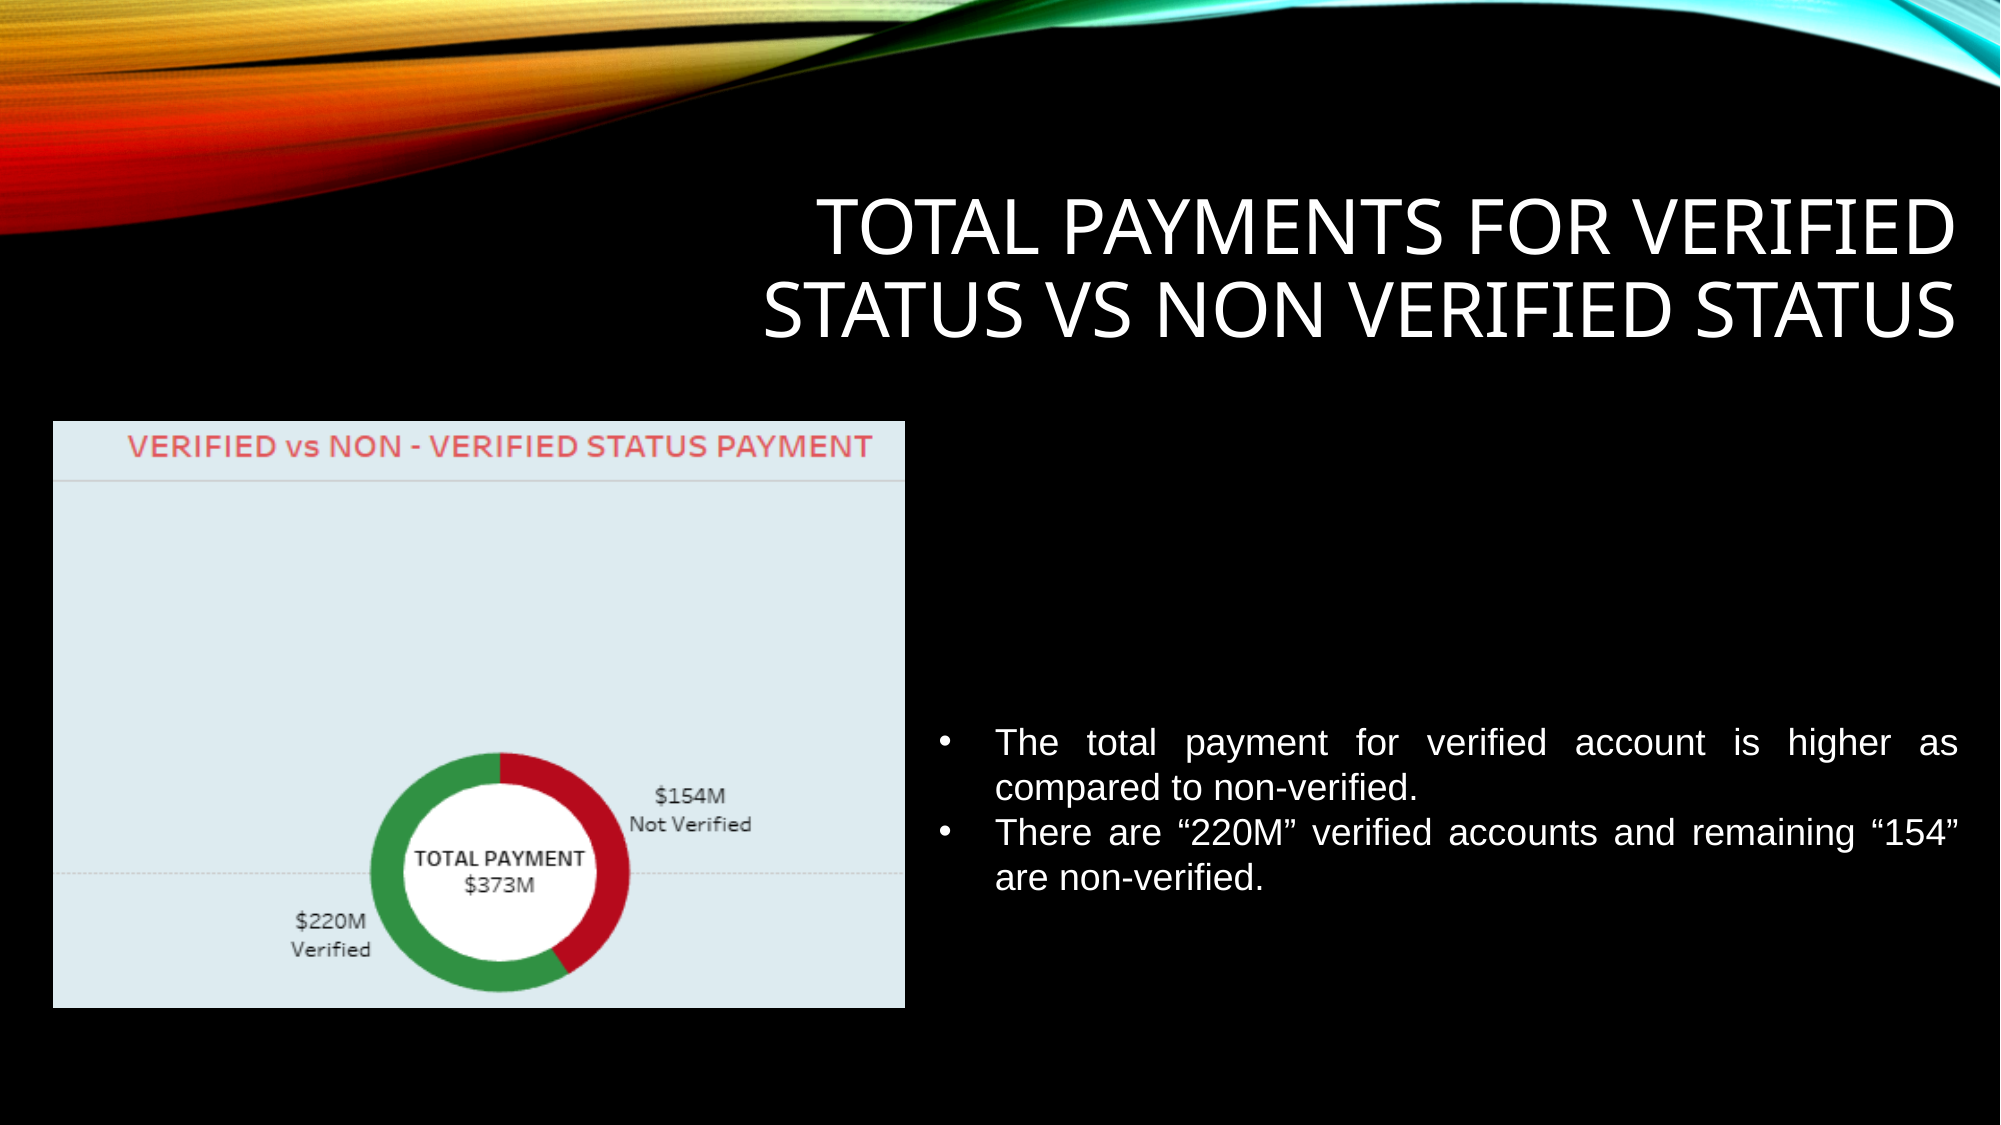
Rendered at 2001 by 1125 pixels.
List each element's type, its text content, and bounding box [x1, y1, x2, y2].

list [53, 421, 905, 1008]
title Total payments for verified status vs NON VERIFIED STATUS [561, 180, 1974, 362]
text_box The total payment for verified account is higher as compared to non-verified. There are “220M” verified accounts and remaining “154” are non-verified. [923, 710, 1974, 906]
picture [0, 0, 2000, 237]
